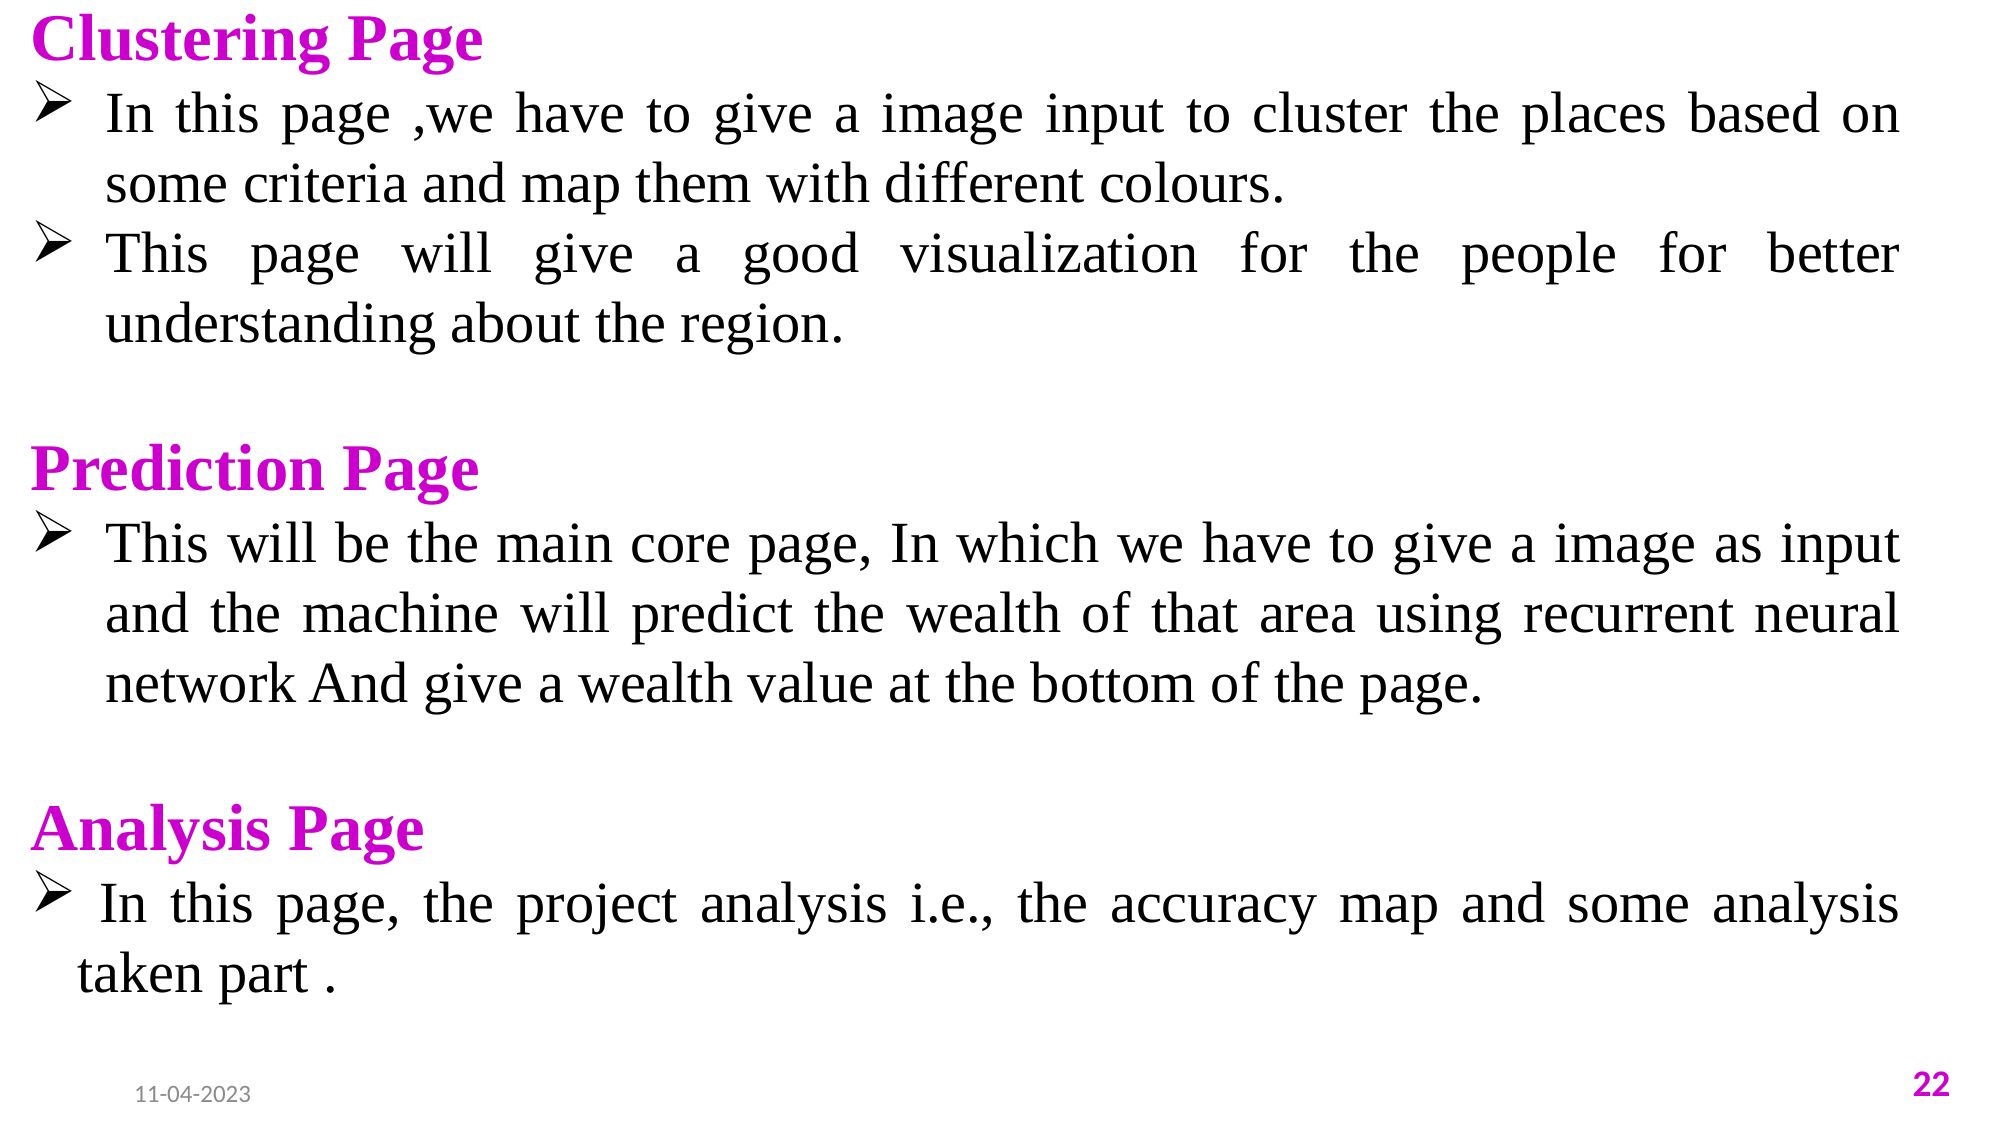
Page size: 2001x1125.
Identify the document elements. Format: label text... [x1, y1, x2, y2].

slide_number 22 [1515, 1051, 1966, 1112]
text_box Clustering Page In this page ,we have to give a image input to cluster the places based on some criteria and map them with different colours. This page will give a good visualization for the people for better understanding about the region. Prediction Page This will be the main core page, In which we have to give a image as input and the machine will predict the wealth of that area using recurrent neural network And give a wealth value at the bottom of the page. Analysis Page In this page, the project analysis i.e., the accuracy map and some analysis taken part . [15, 0, 1917, 1012]
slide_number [119, 1062, 570, 1123]
